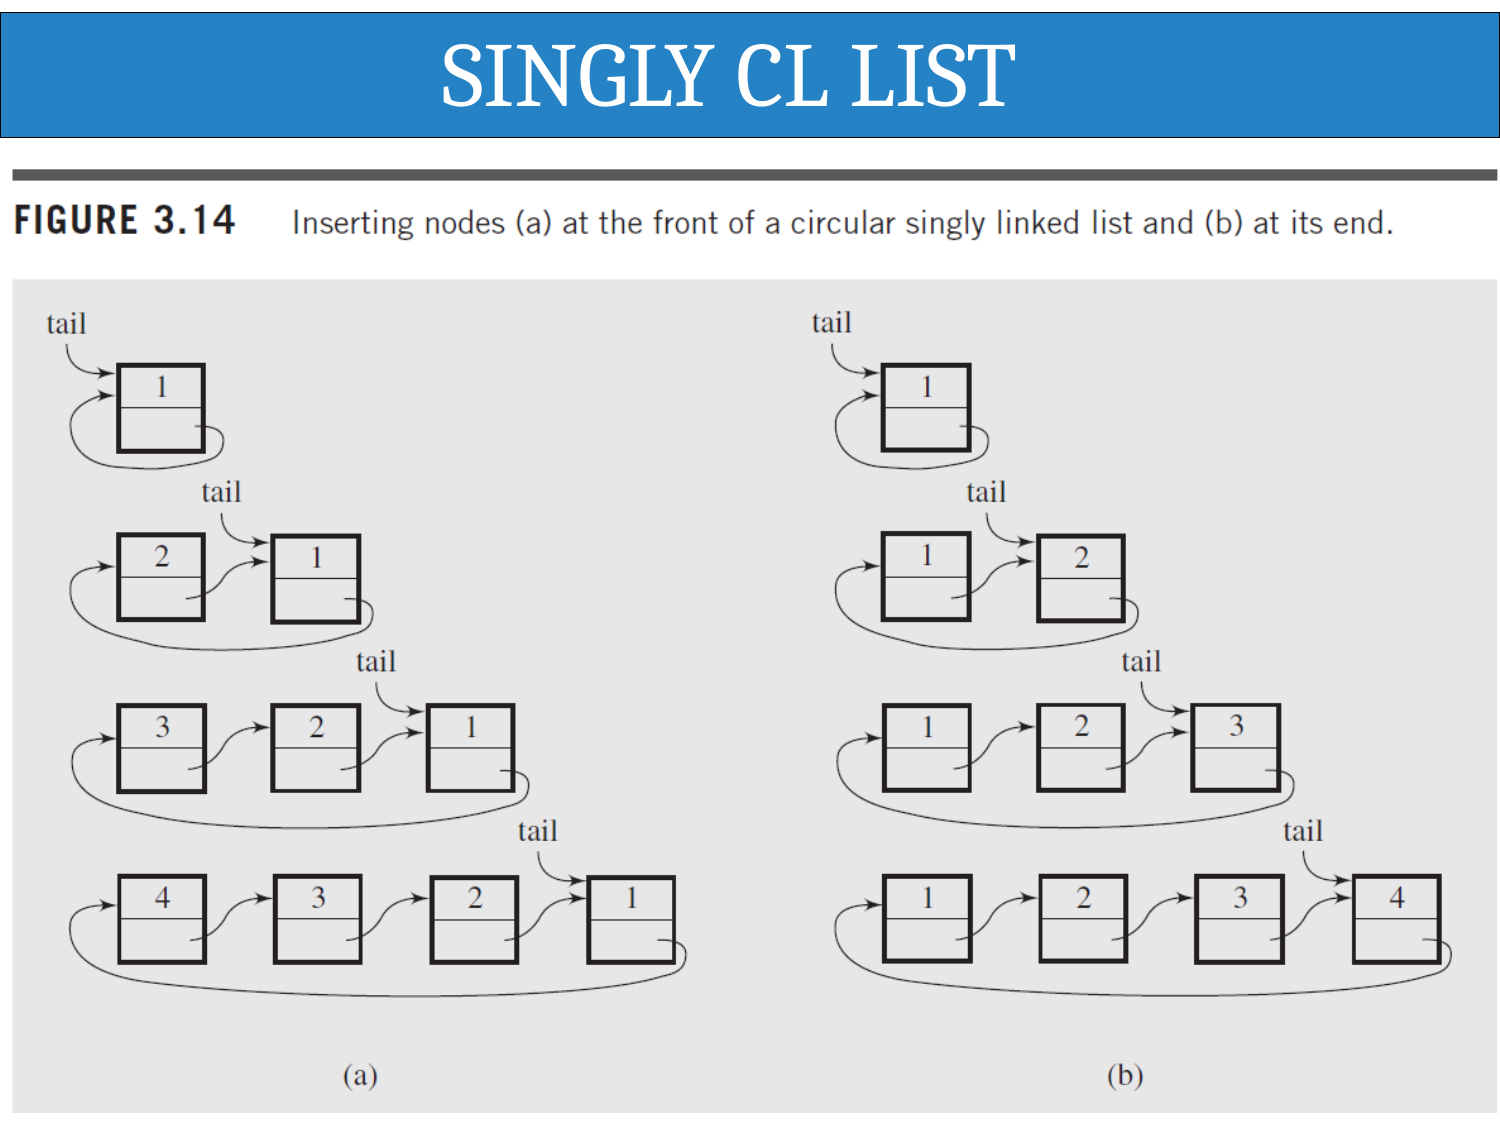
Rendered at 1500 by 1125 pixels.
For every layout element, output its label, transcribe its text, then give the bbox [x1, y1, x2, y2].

title SINGLY CL LIST [238, 13, 1262, 156]
picture [0, 158, 1500, 1113]
